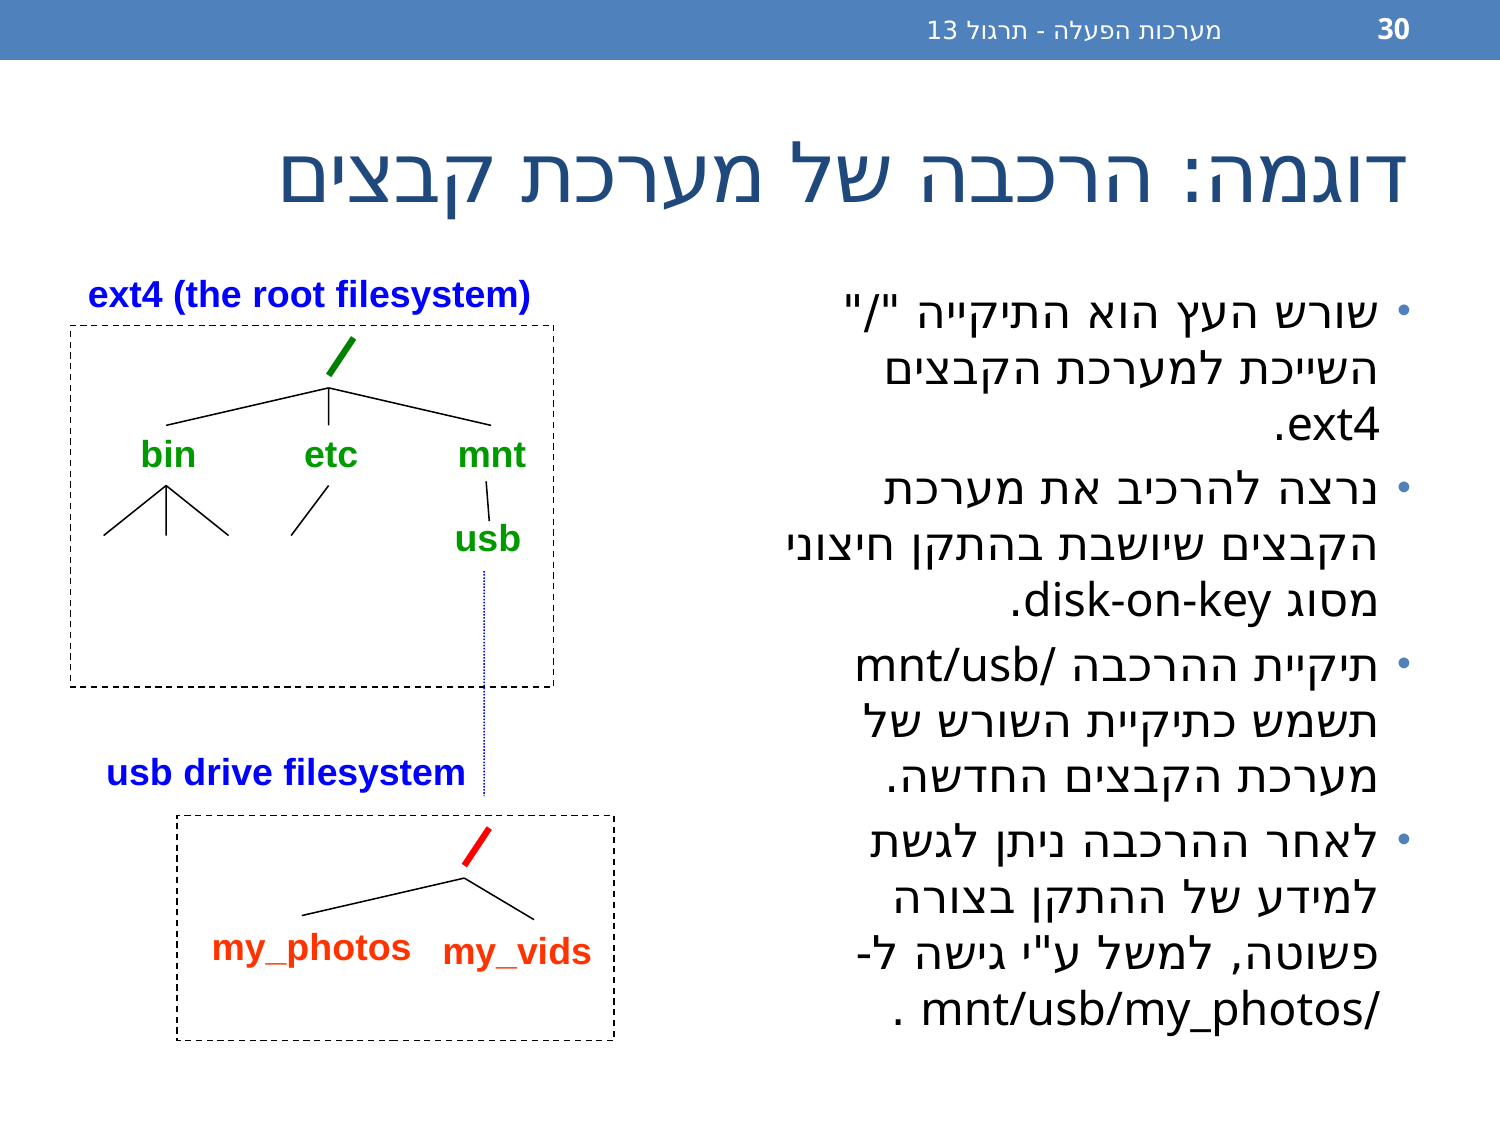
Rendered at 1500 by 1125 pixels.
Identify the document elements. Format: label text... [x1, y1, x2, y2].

text_box ext4 (the root filesystem) [73, 262, 547, 323]
list שורש העץ הוא התיקייה "/" השייכת למערכת הקבצים ext4. נרצה להרכיב את מערכת הקבצים שיושבת בהתקן חיצוני מסוג disk-on-key. תיקיית ההרכבה /mnt/usb תשמש כתיקיית השורש של מערכת הקבצים החדשה. לאחר ההרכבה ניתן לגשת למידע של ההתקן בצורה פשוטה, למשל ע"י גישה ל- /mnt/usb/my_photos . [762, 274, 1425, 1049]
text_box usb [439, 506, 537, 566]
footer מערכות הפעלה - תרגול 13 [562, 3, 1238, 57]
text_box my_photos [196, 915, 427, 976]
title דוגמה: הרכבה של מערכת קבצים [75, 87, 1425, 250]
slide_number 30 [1250, 3, 1425, 57]
text_box usb drive filesystem [91, 740, 482, 801]
text_box [176, 815, 615, 1041]
text_box my_vids [427, 919, 608, 980]
text_box [70, 325, 554, 687]
